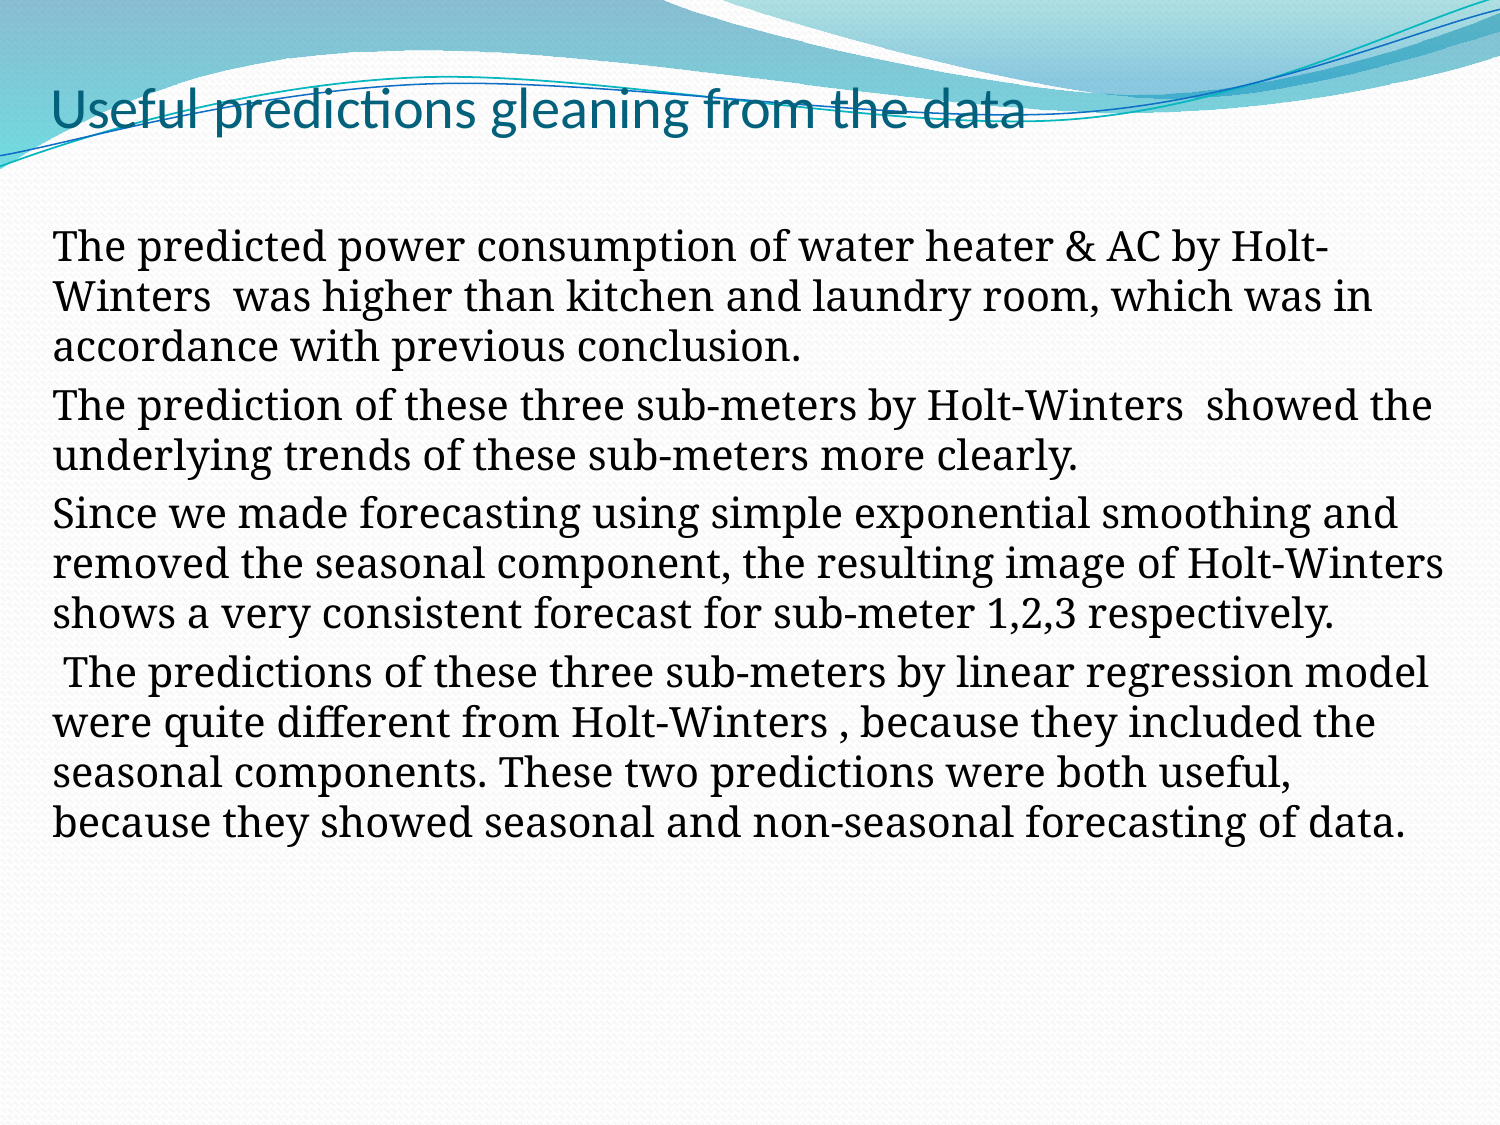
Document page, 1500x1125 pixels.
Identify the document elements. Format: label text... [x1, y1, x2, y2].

title Useful predictions gleaning from the data [50, 75, 1400, 141]
list The predicted power consumption of water heater & AC by Holt-Winters was higher than kitchen and laundry room, which was in accordance with previous conclusion. The prediction of these three sub-meters by Holt-Winters showed the underlying trends of these sub-meters more clearly. Since we made forecasting using simple exponential smoothing and removed the seasonal component, the resulting image of Holt-Winters shows a very consistent forecast for sub-meter 1,2,3 respectively. The predictions of these three sub-meters by linear regression model were quite different from Holt-Winters , because they included the seasonal components. These two predictions were both useful, because they showed seasonal and non-seasonal forecasting of data. [37, 212, 1463, 933]
